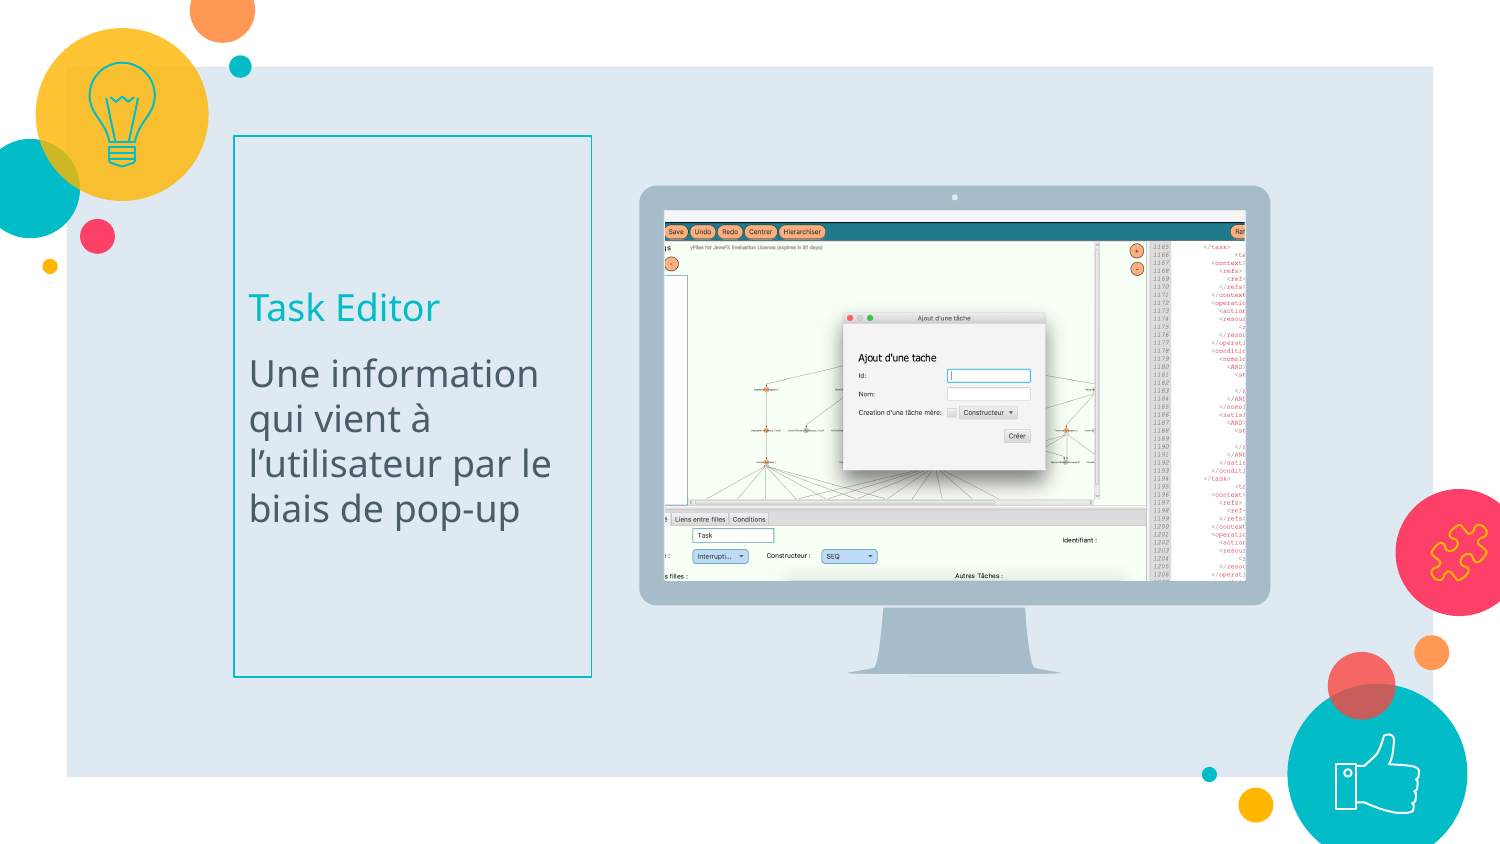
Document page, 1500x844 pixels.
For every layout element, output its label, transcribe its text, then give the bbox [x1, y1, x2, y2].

picture [664, 210, 1245, 582]
list Task Editor Une information qui vient à l’utilisateur par le biais de pop-up [233, 135, 592, 678]
text_box [638, 184, 1272, 678]
